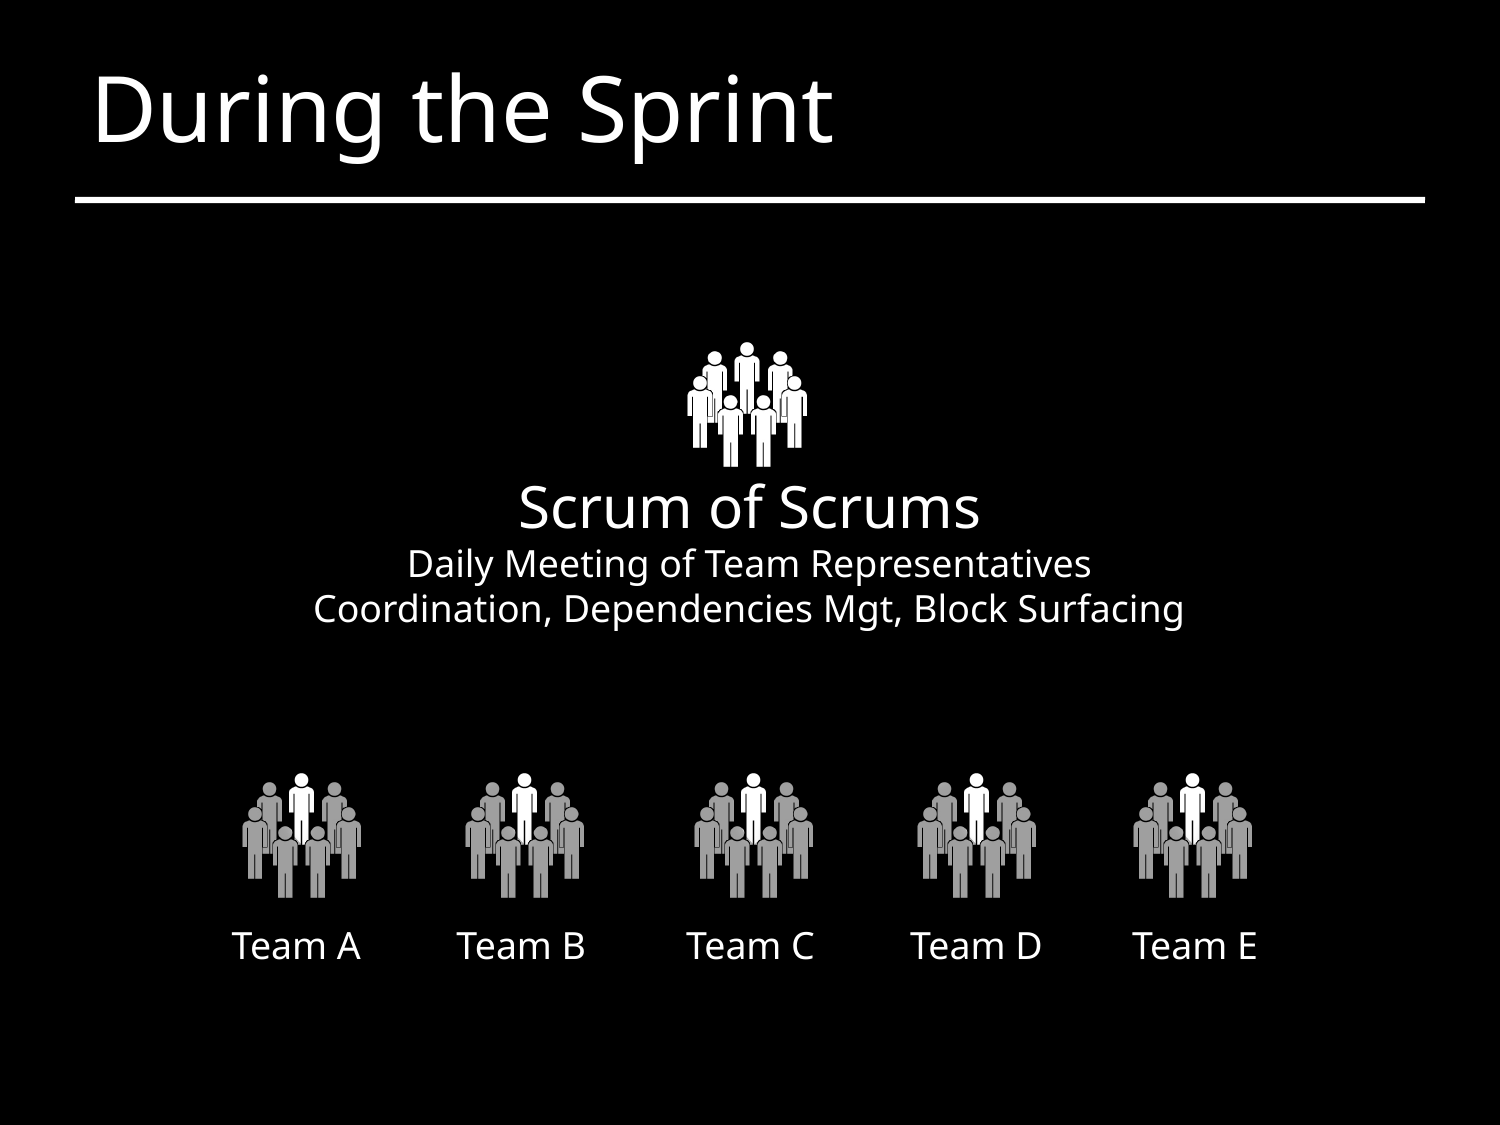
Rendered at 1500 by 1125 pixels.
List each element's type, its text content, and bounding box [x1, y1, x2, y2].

text_box Scrum of Scrums Daily Meeting of Team Representatives Coordination, Dependencies Mgt, Block Surfacing [298, 462, 1201, 638]
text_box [222, 914, 1266, 976]
picture [681, 337, 812, 470]
title During the Sprint [74, 12, 1426, 201]
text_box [229, 770, 1270, 911]
